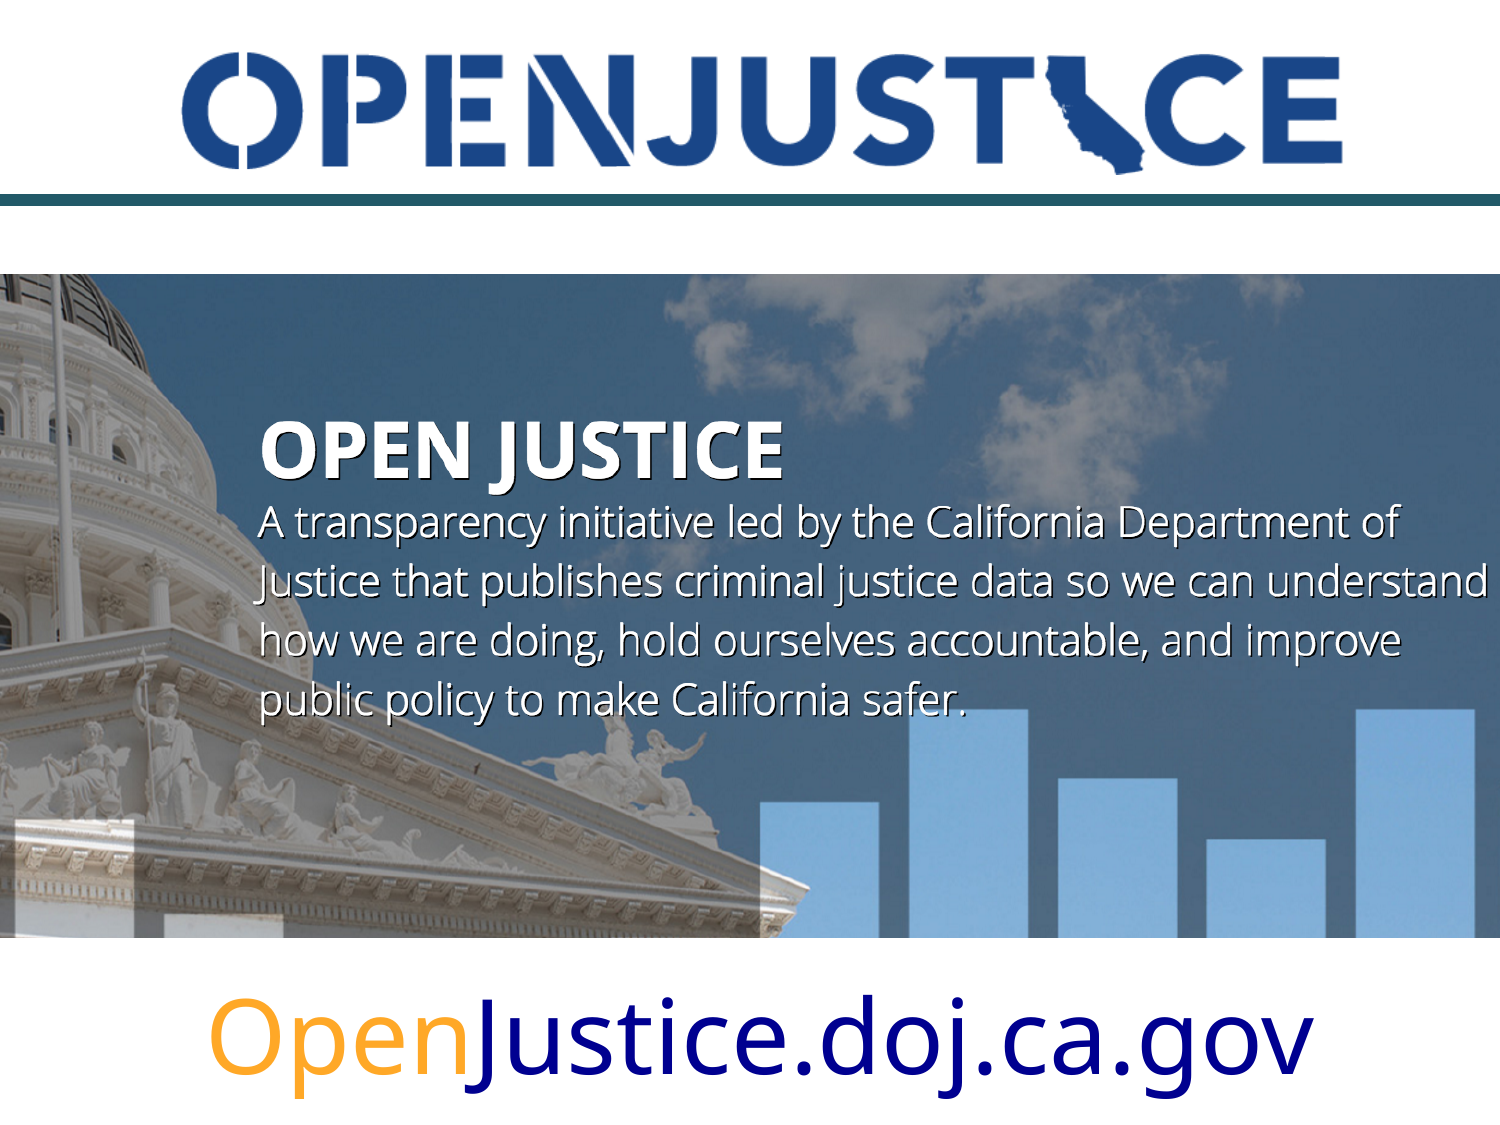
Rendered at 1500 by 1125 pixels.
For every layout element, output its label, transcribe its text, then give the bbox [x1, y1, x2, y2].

text_box OpenJustice.doj.ca.gov [7, 962, 1500, 1125]
picture [0, 274, 1500, 938]
picture [174, 36, 1351, 176]
